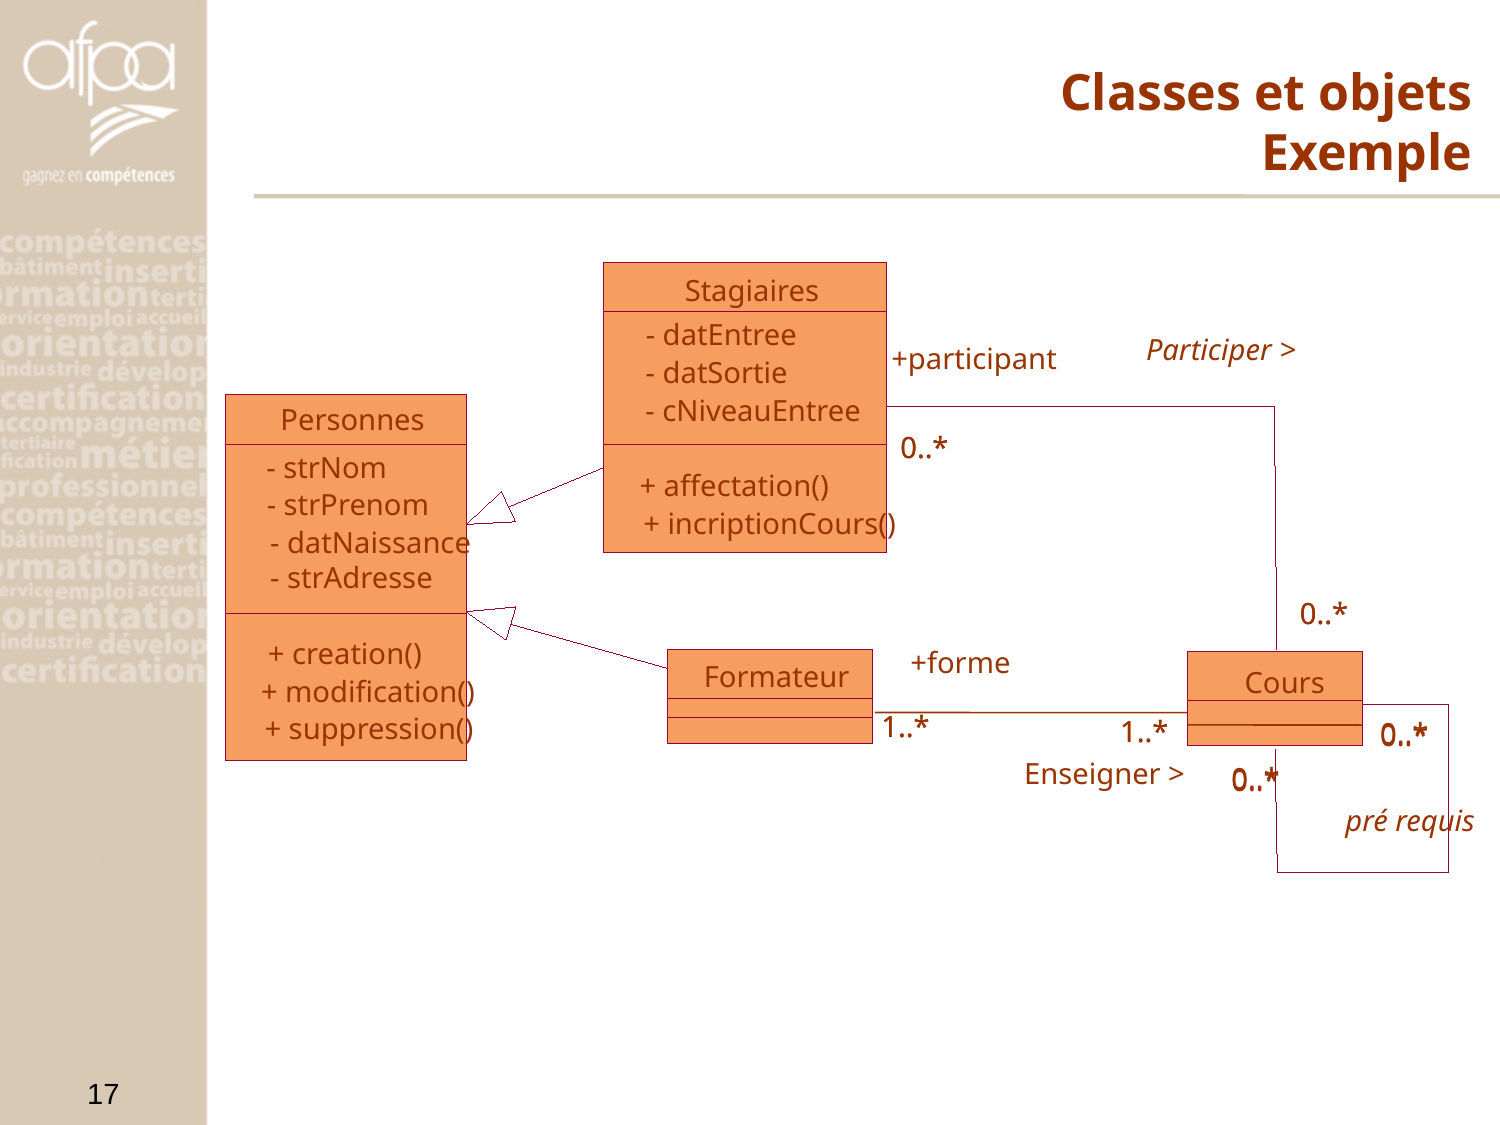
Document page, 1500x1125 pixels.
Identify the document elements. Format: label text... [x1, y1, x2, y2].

picture [0, 0, 1500, 1125]
title Classes et objets Exemple [212, 37, 1488, 188]
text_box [224, 262, 1468, 873]
